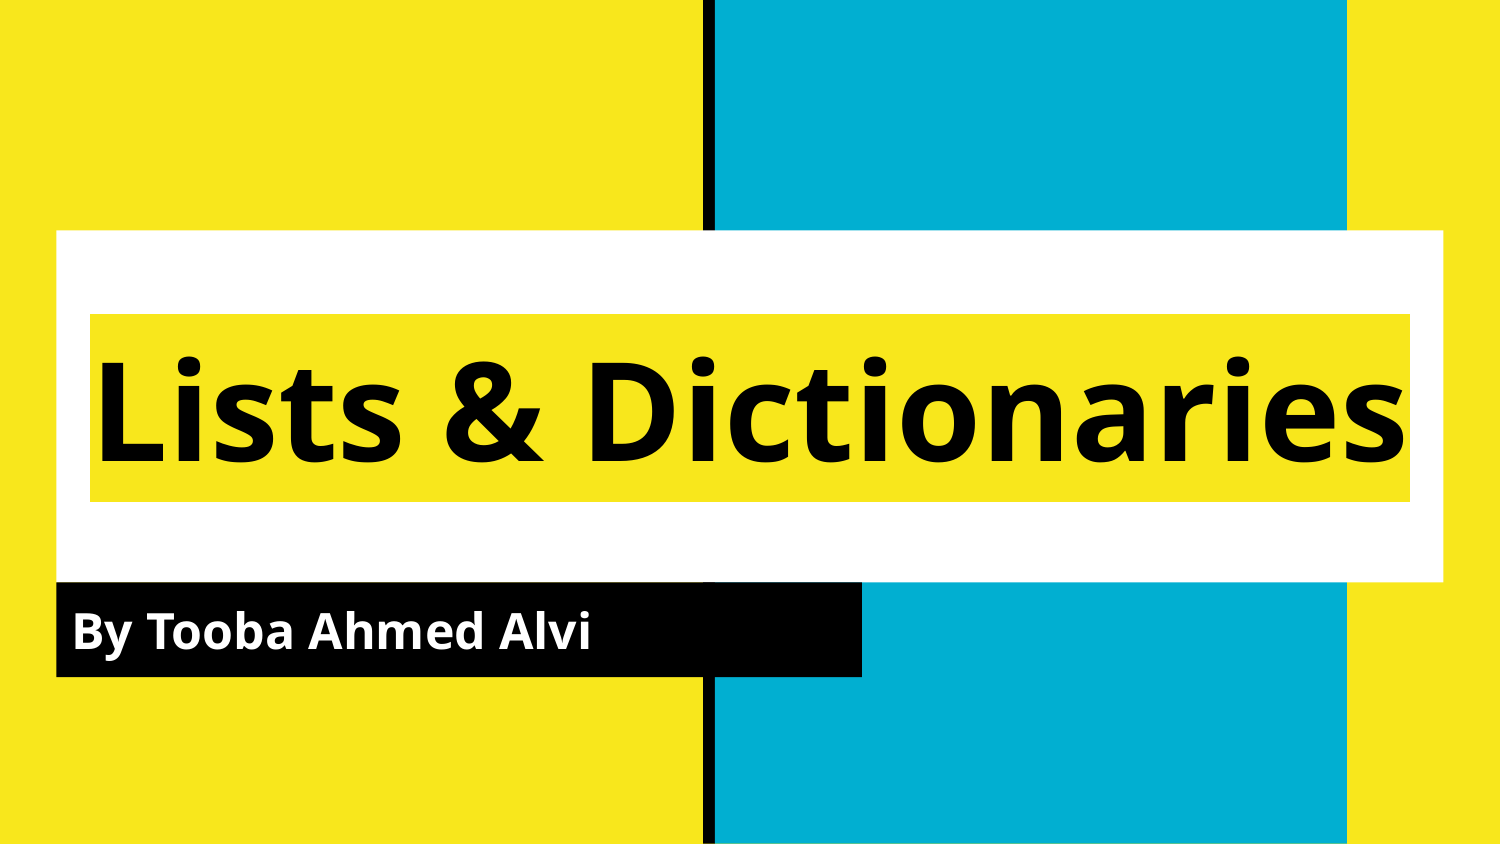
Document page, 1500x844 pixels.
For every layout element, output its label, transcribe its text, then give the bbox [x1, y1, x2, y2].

subtitle By Tooba Ahmed Alvi [56, 582, 862, 678]
title Lists & Dictionaries [56, 230, 1444, 583]
